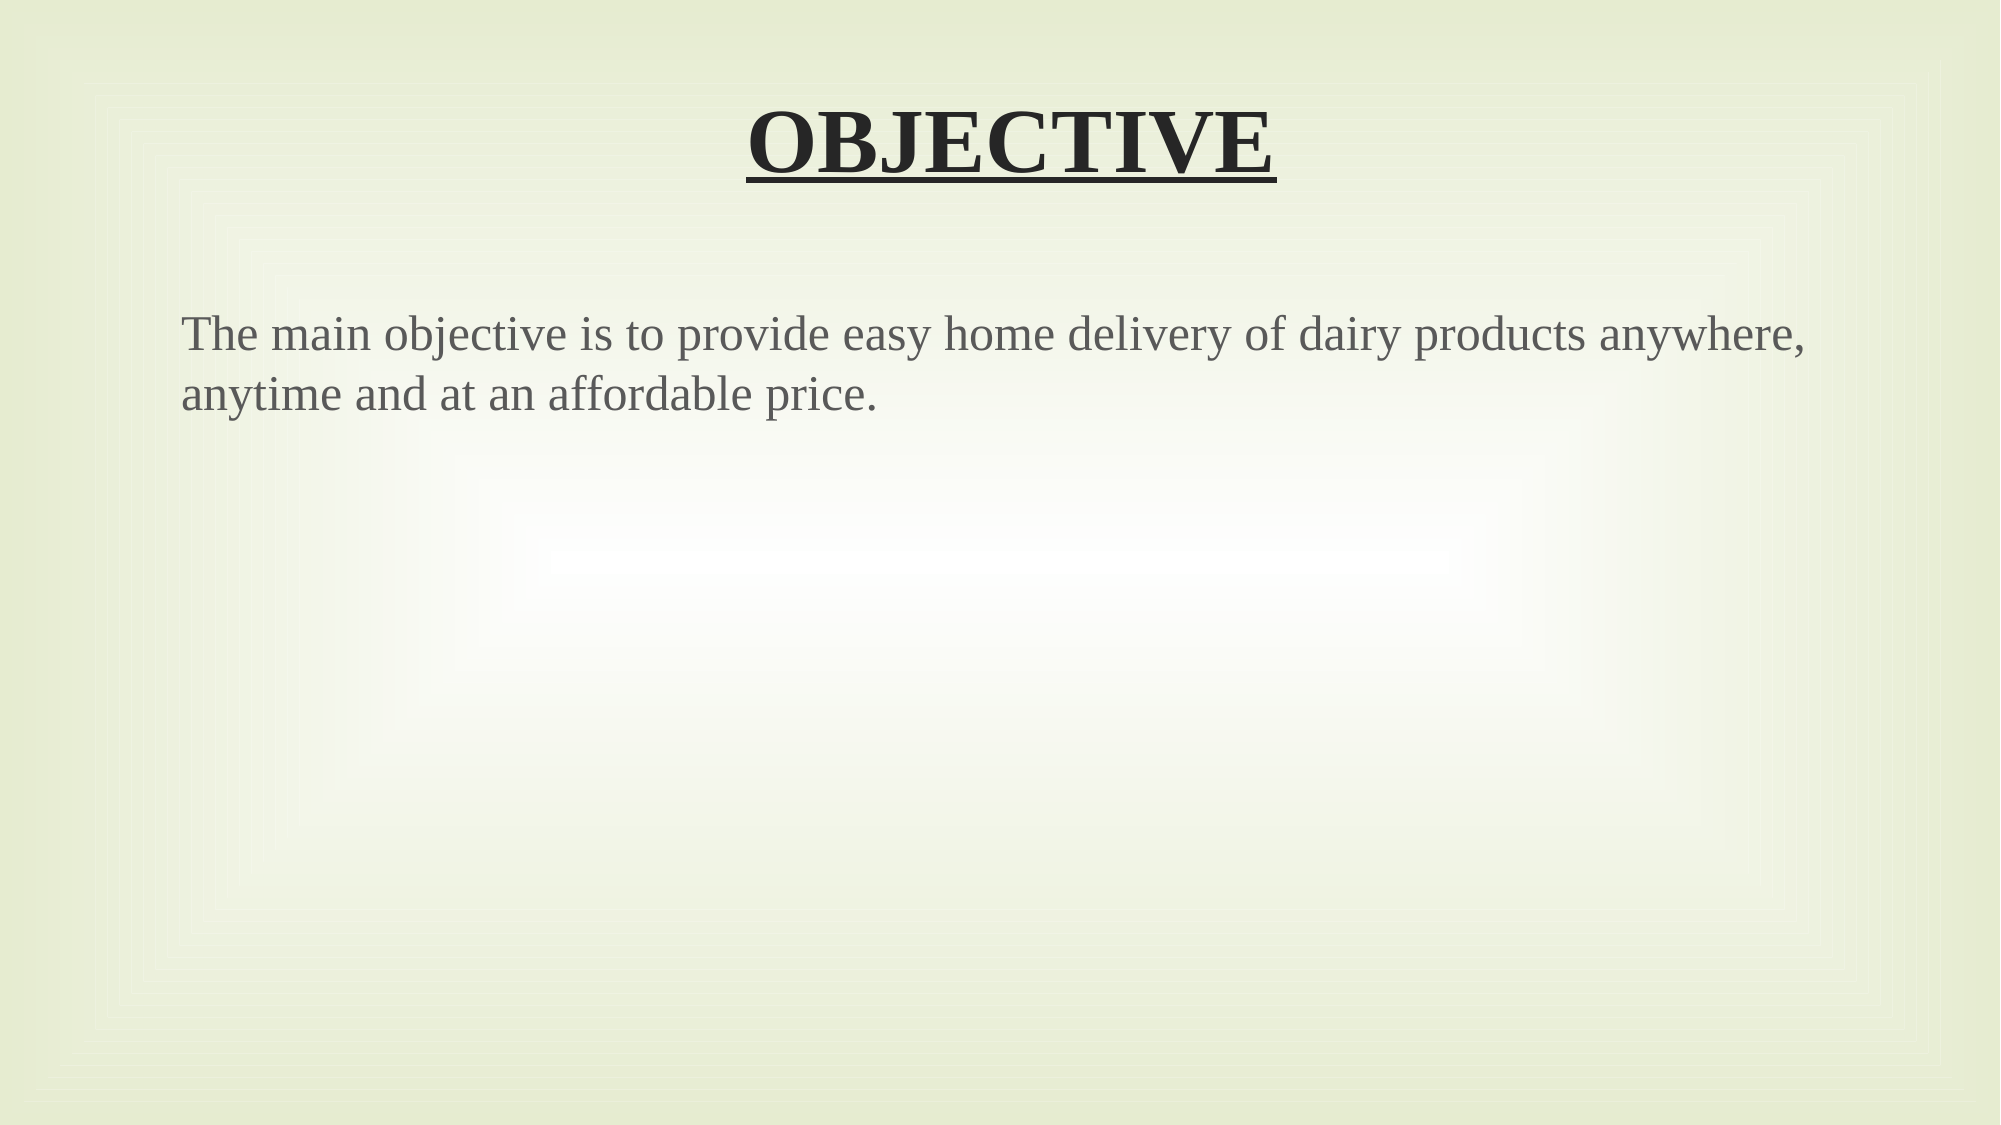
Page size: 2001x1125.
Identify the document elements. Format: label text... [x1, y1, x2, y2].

title OBJECTIVE [23, 0, 2000, 199]
subtitle The main objective is to provide easy home delivery of dairy products anywhere, anytime and at an affordable price. [166, 292, 1834, 484]
